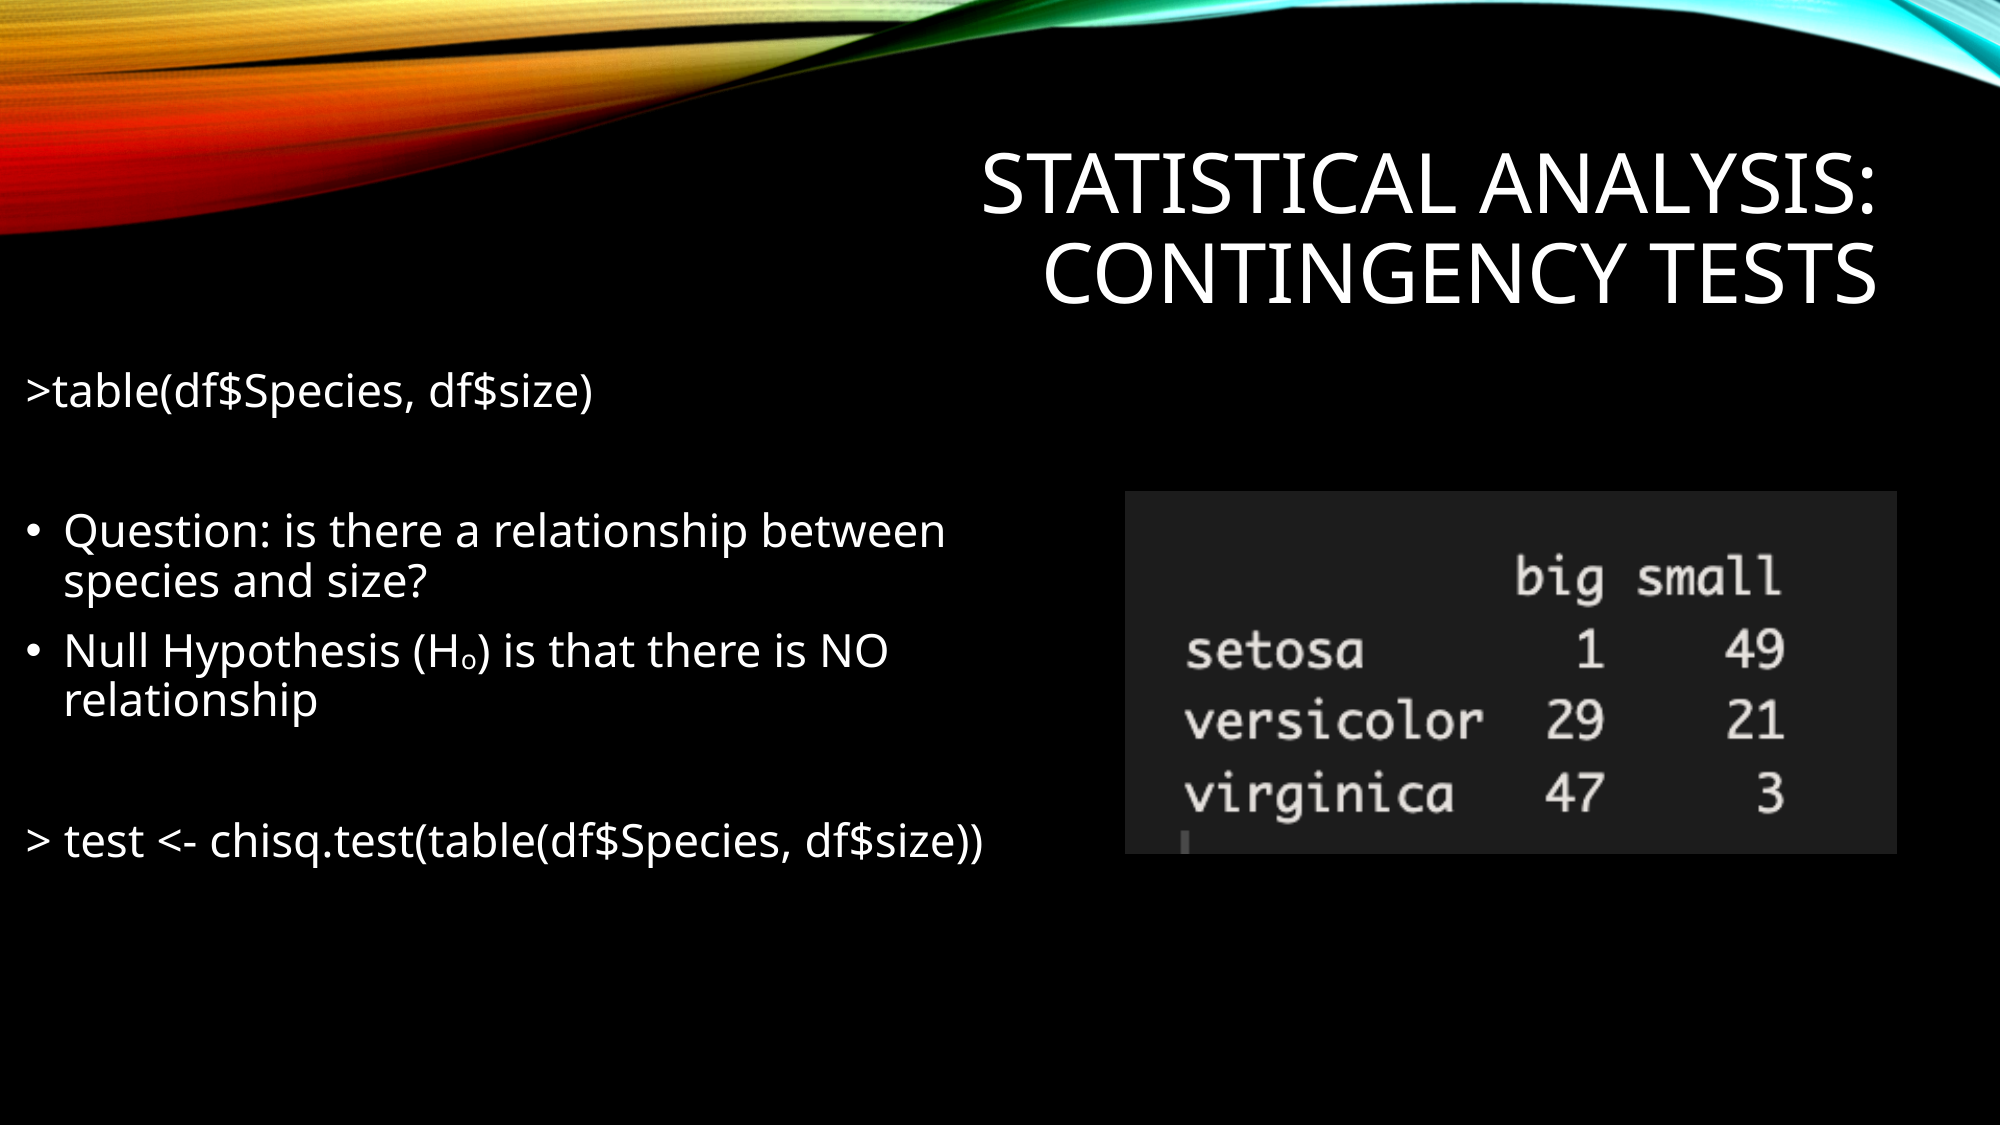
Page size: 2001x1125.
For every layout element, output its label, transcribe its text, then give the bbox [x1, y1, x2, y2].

title Statistical Analysis: Contingency Tests [474, 124, 1888, 338]
picture [0, 0, 2000, 237]
picture [1125, 491, 1897, 855]
list >table(df$Species, df$size) Question: is there a relationship between species and size? Null Hypothesis (Ho) is that there is NO relationship > test <- chisq.test(table(df$Species, df$size)) [17, 359, 1097, 1021]
